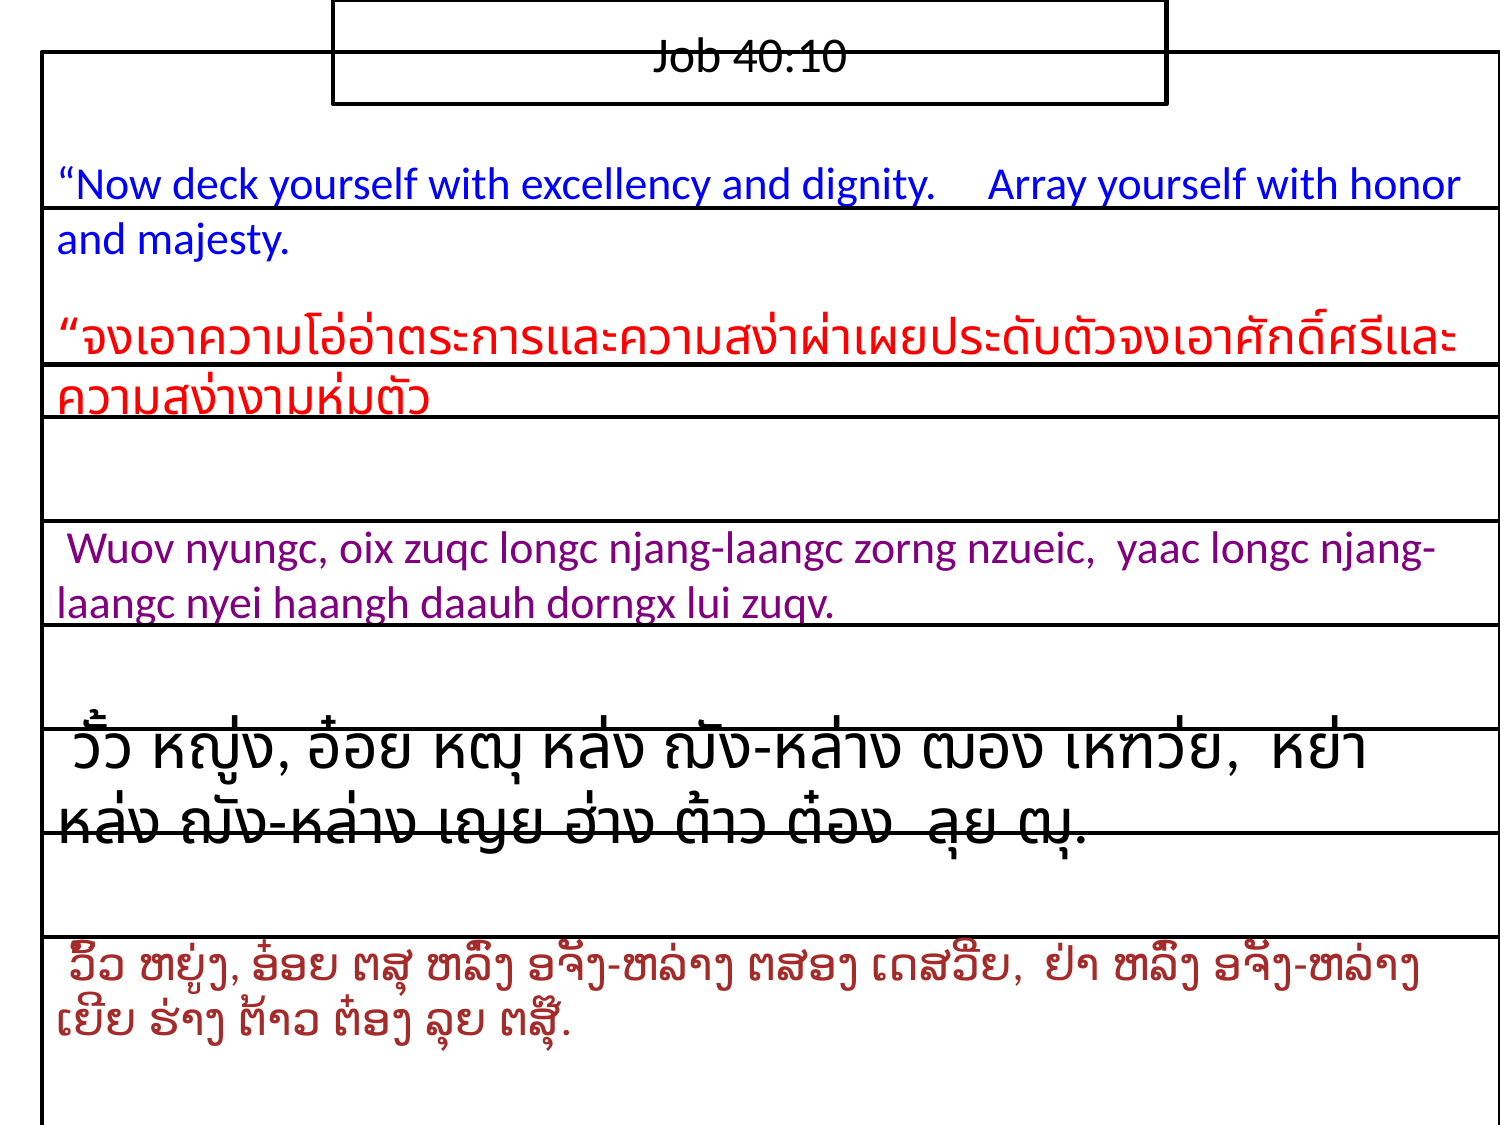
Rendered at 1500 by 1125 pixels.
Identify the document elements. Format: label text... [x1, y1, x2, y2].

text_box Job 40:10 [331, 0, 1169, 50]
text_box ວົ້ວ ຫຍູ່ງ, ອ໋ອຍ ຕສຸ ຫລົ່ງ ອຈັງ-ຫລ່າງ ຕສອງ ເດສວີ່ຍ, ຢ່າ ຫລົ່ງ ອຈັງ-ຫລ່າງ ເຍີຍ ຮ່າງ ຕ້າວ ຕ໋ອງ ລຸຍ ຕສຸ໊. [40, 831, 1500, 1125]
text_box วั้ว หญู่ง, อ๋อย หฒุ หล่ง ฌัง-หล่าง ฒอง เหฑว่ย, หย่า หล่ง ฌัง-หล่าง เญย ฮ่าง ต้าว ต๋อง ลุย ฒุ. [40, 623, 1500, 831]
text_box “จง​เอา​ความ​โอ่​อ่า​ตระการ​และ​ความ​สง่า​ผ่า​เผย​ประดับ​ตัวจง​เอา​ศักดิ์ศรี​และ​ความ​สง่า​งาม​ห่ม​ตัว [40, 206, 1500, 415]
text_box “Now deck yourself with excellency and dignity. Array yourself with honor and majesty. [40, 50, 1500, 206]
text_box Wuov nyungc, oix zuqc longc njang-laangc zorng nzueic, yaac longc njang-laangc nyei haangh daauh dorngx lui zuqv. [40, 415, 1500, 623]
